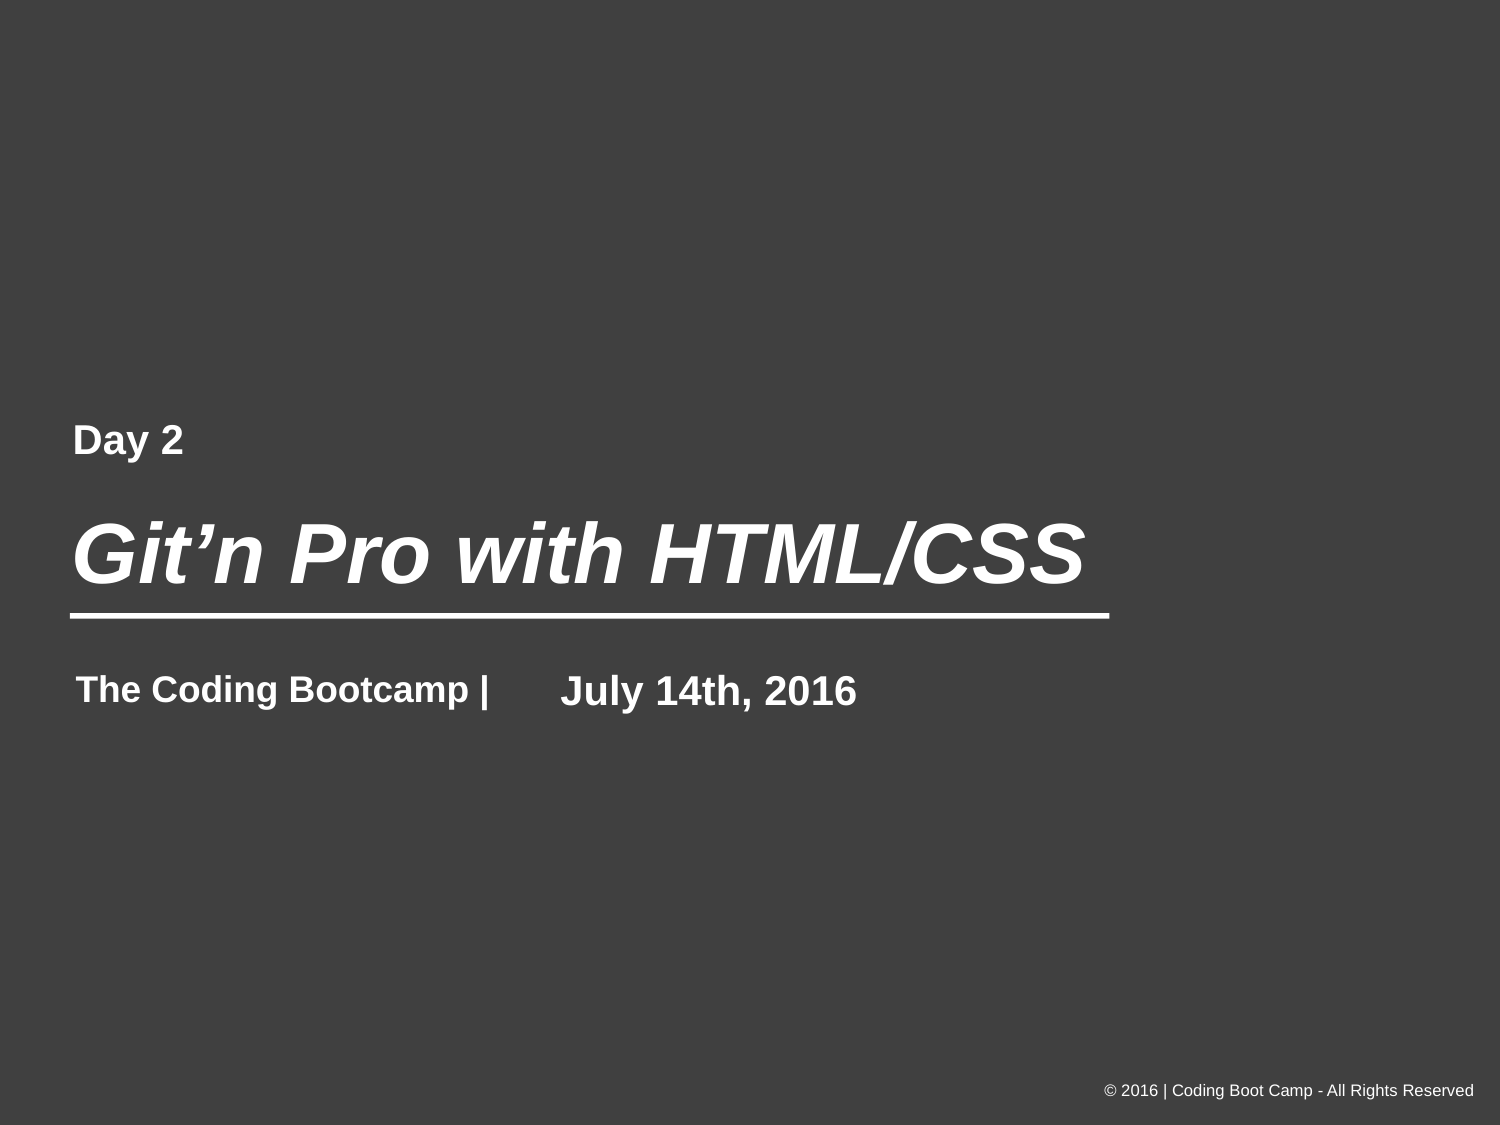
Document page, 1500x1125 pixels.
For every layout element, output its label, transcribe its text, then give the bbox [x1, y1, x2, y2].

list Day 2 [64, 410, 509, 474]
title Git’n Pro with HTML/CSS [63, 483, 1415, 628]
list July 14th, 2016 [552, 661, 926, 726]
